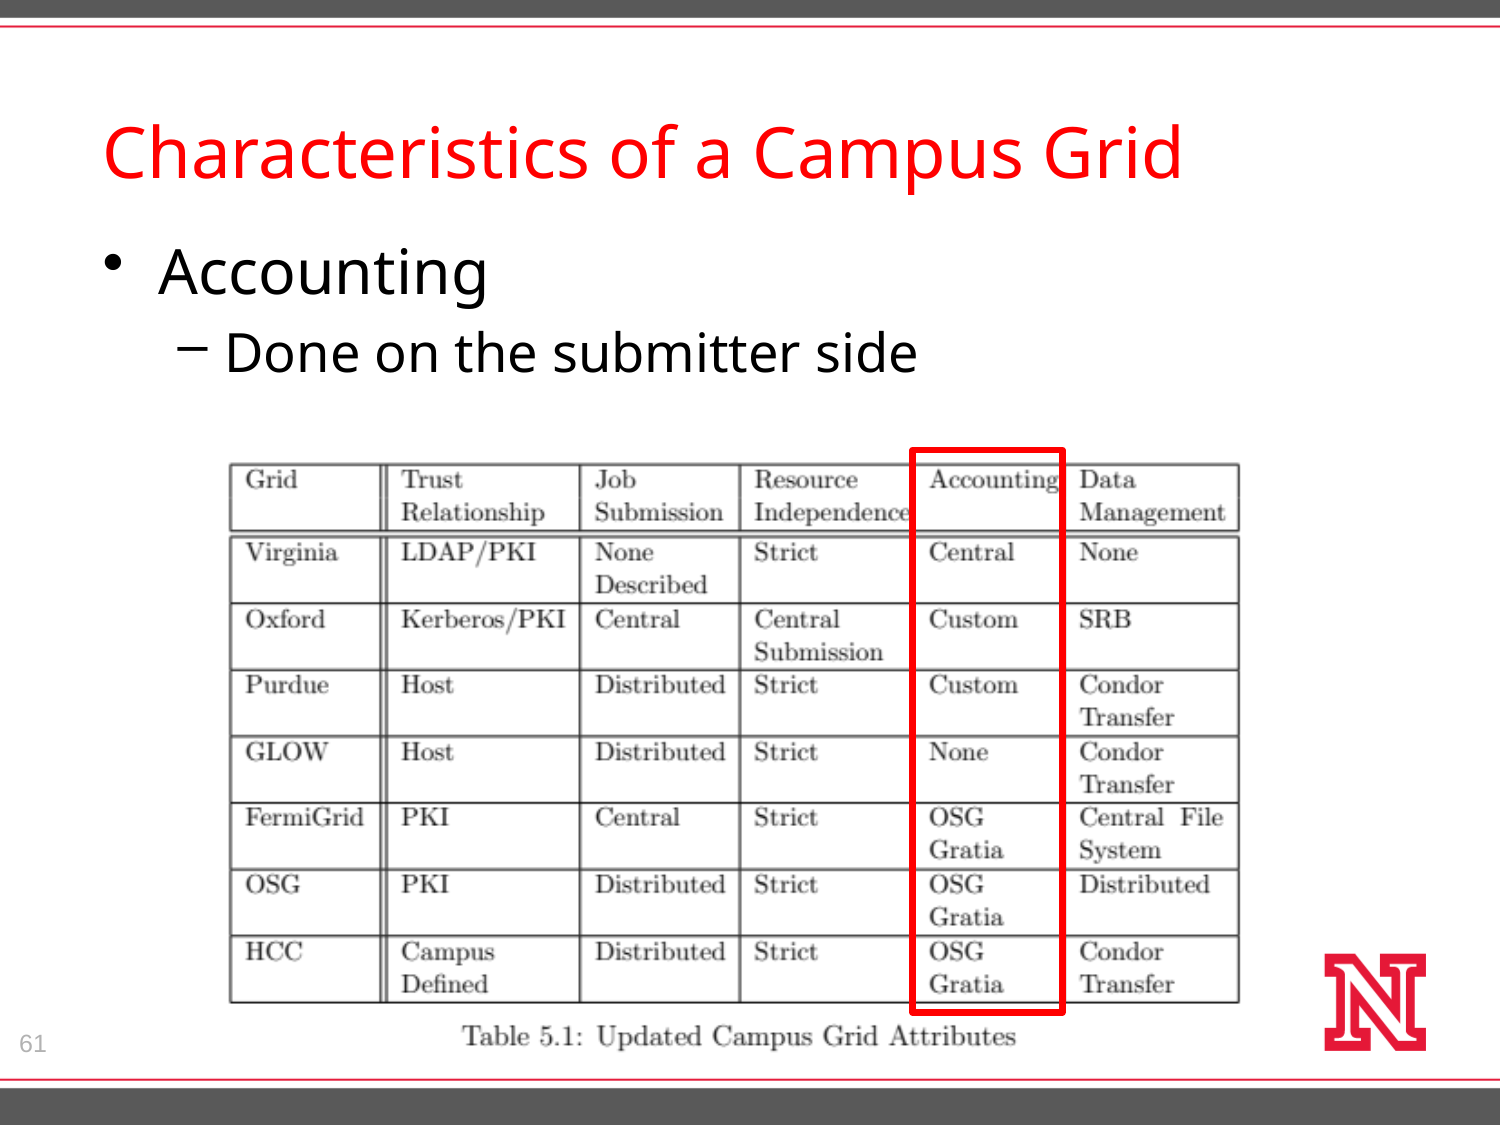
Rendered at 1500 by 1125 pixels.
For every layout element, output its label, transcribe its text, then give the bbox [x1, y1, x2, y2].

title Characteristics of a Campus Grid [87, 99, 1363, 213]
list Accounting Done on the submitter side [87, 224, 1363, 900]
picture [0, 0, 1500, 1125]
slide_number 61 [4, 1012, 194, 1073]
